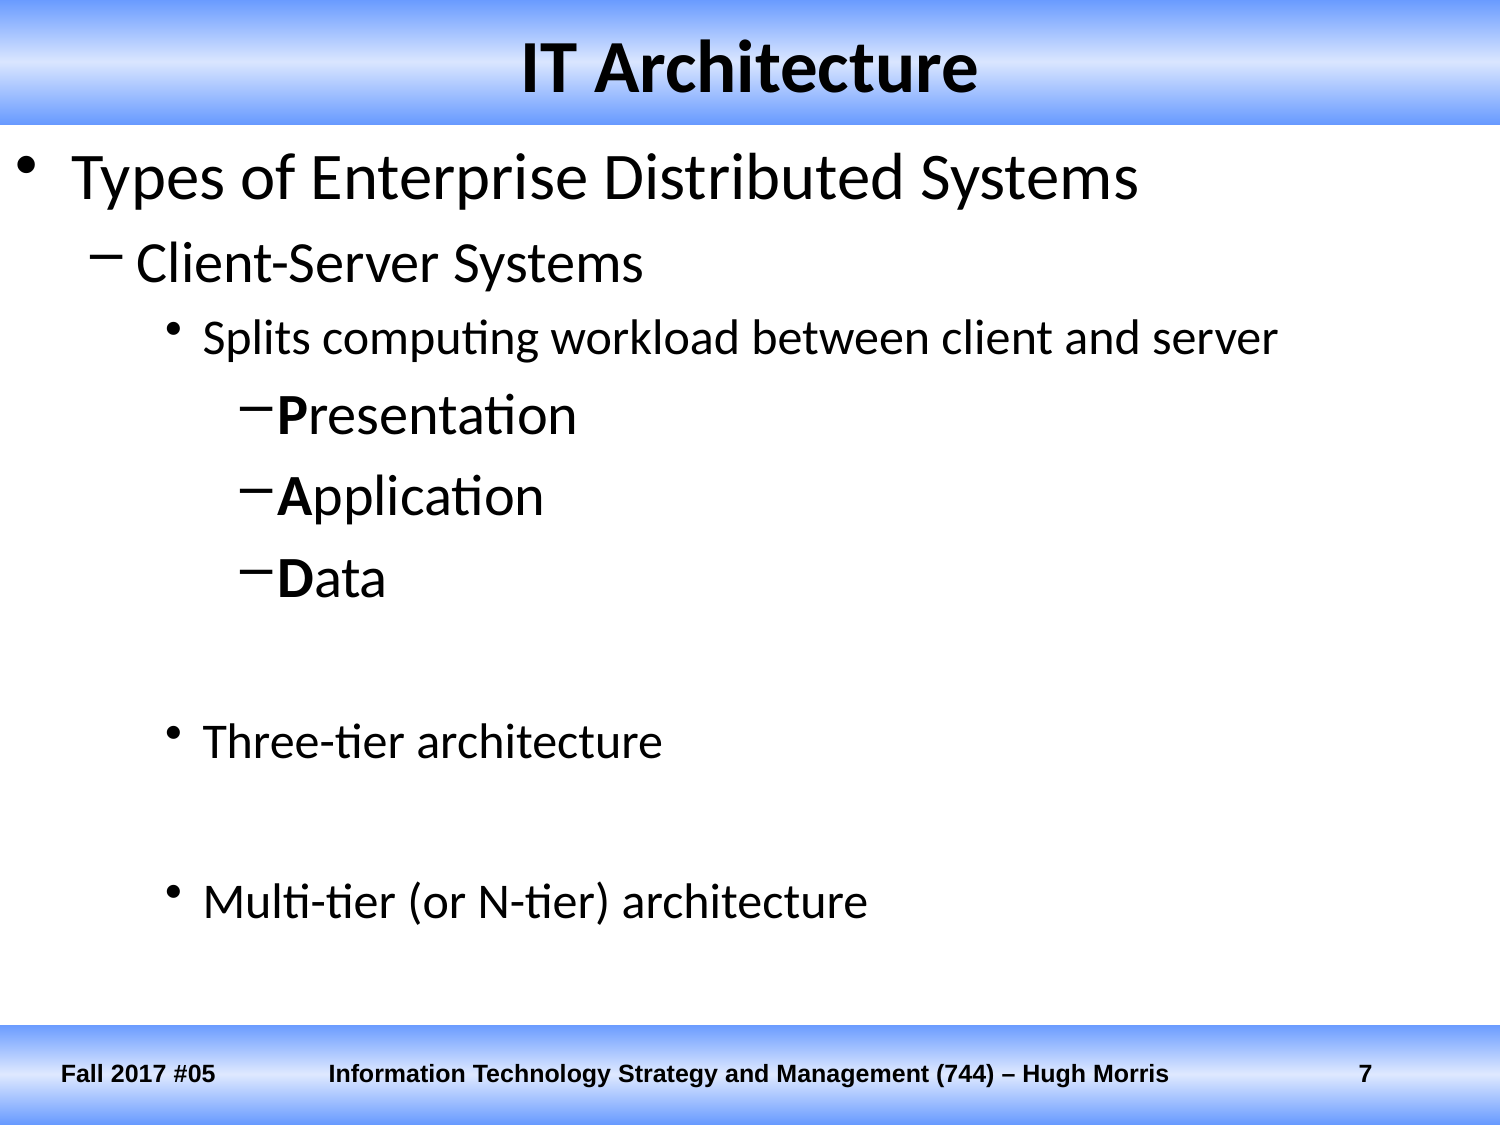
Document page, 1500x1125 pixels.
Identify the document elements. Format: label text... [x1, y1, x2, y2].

slide_number 7 [1224, 1049, 1388, 1101]
title IT Architecture [0, 0, 1500, 125]
list Types of Enterprise Distributed Systems Client-Server Systems Splits computing workload between client and server Presentation Application Data Three-tier architecture Multi-tier (or N-tier) architecture [0, 125, 1500, 1013]
slide_number Fall 2017 #05 [45, 1049, 276, 1101]
footer Information Technology Strategy and Management (744) – Hugh Morris [287, 1049, 1213, 1101]
